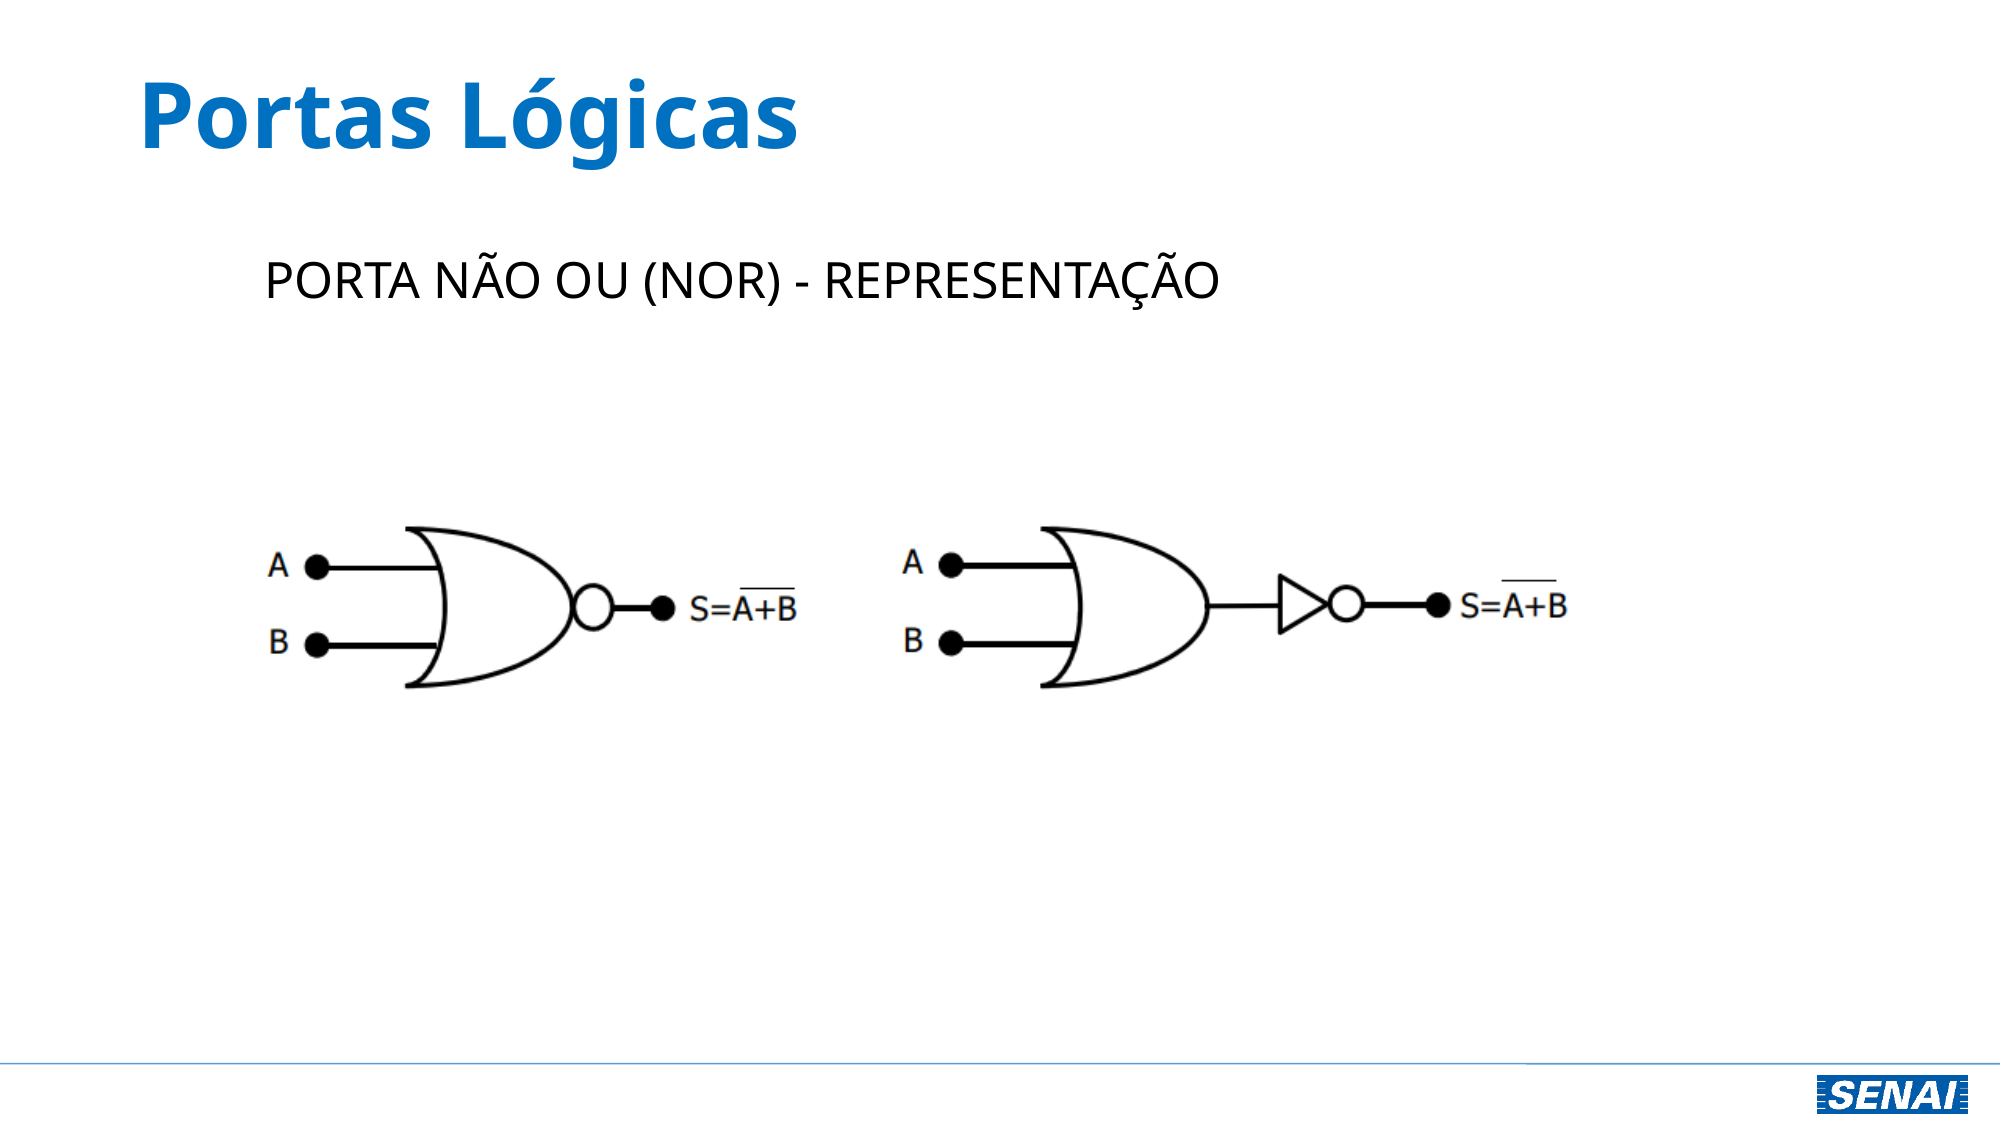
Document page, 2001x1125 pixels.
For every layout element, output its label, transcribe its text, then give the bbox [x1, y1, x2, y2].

text_box PORTA NÃO OU (NOR) - REPRESENTAÇÃO [249, 240, 1237, 316]
title Portas Lógicas [137, 59, 1031, 177]
picture [171, 439, 1674, 759]
picture [1817, 1075, 1968, 1114]
